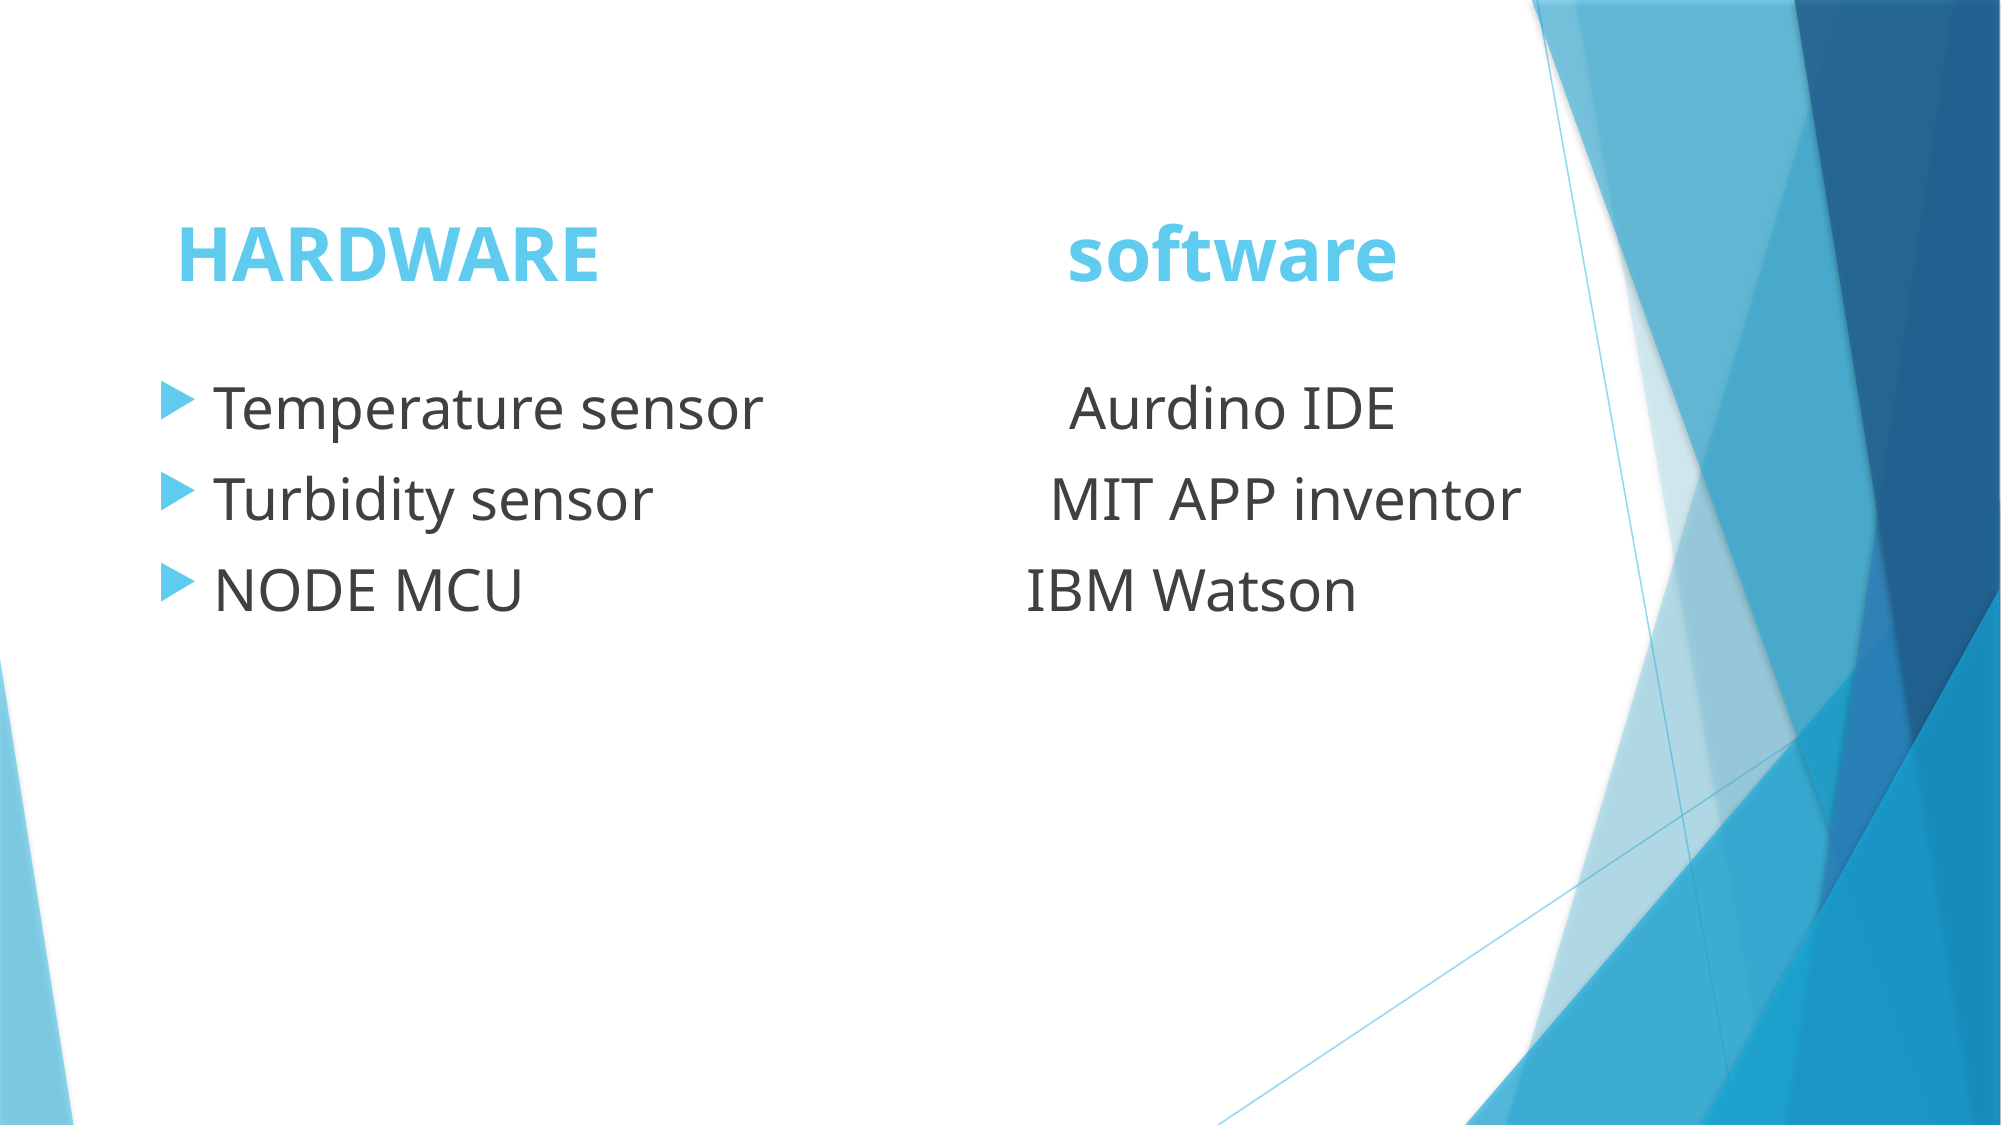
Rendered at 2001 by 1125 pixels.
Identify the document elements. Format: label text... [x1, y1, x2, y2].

title HARDWARE software [160, 198, 1571, 348]
list Temperature sensor Aurdino IDE Turbidity sensor MIT APP inventor NODE MCU IBM Watson [141, 364, 1796, 648]
